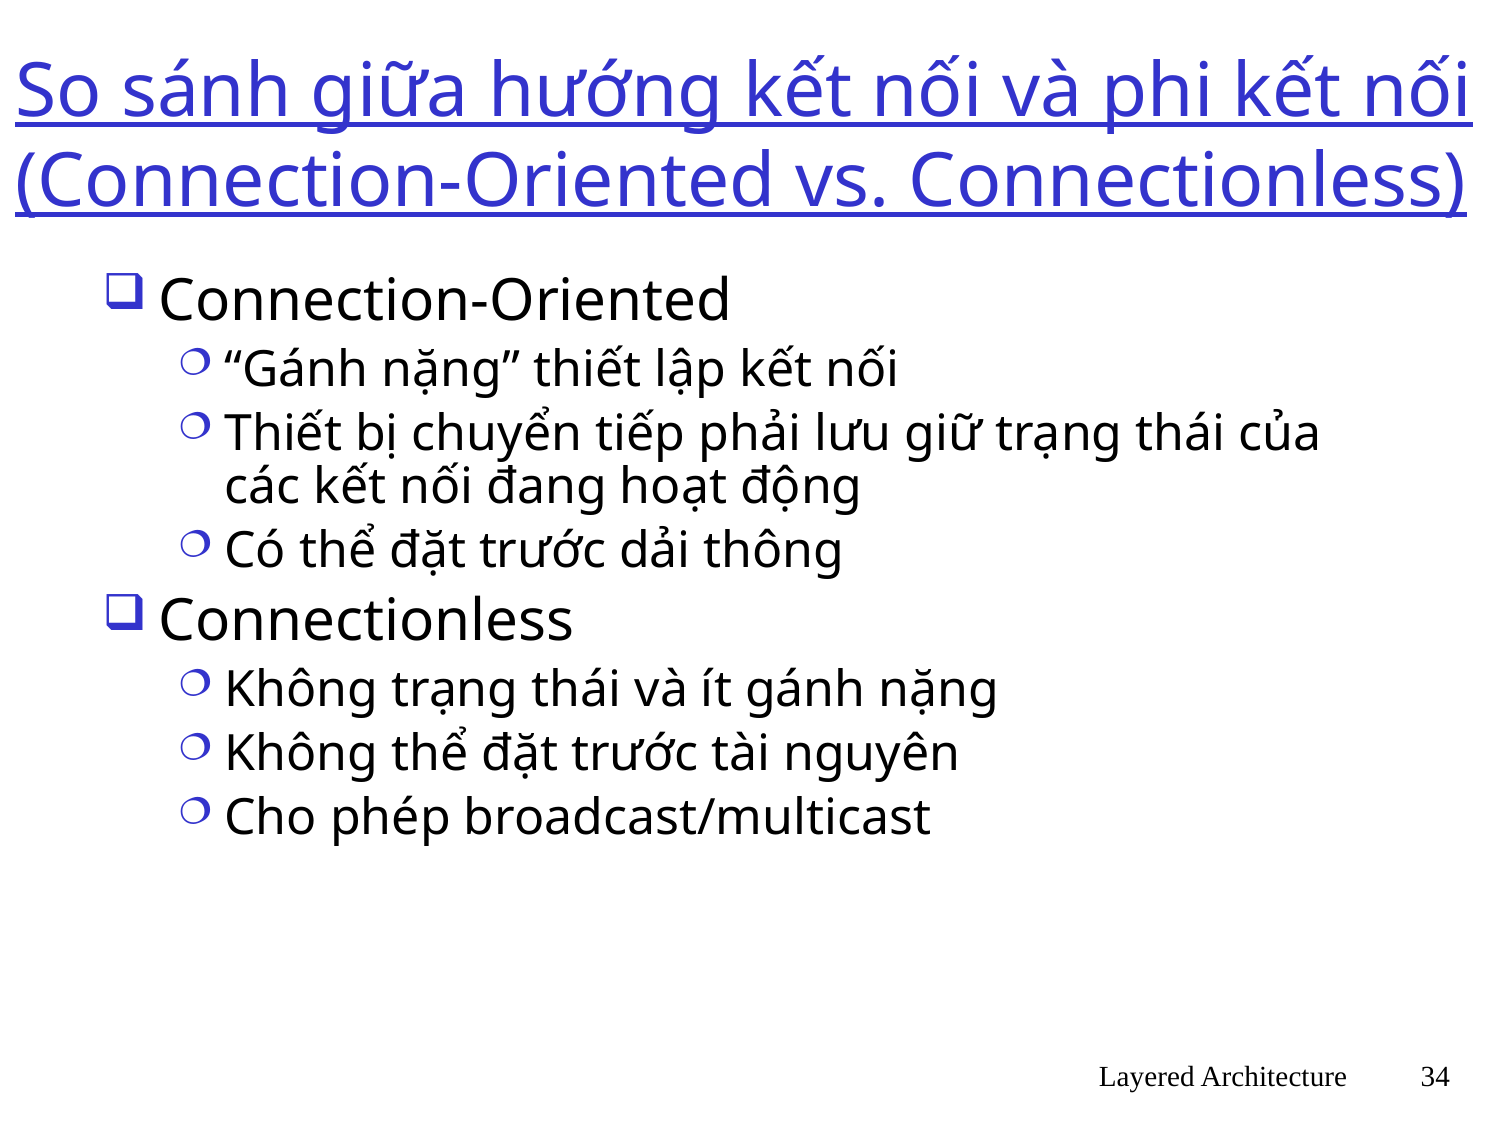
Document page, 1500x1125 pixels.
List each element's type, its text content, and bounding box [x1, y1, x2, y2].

list Connection-Oriented “Gánh nặng” thiết lập kết nối Thiết bị chuyển tiếp phải lưu giữ trạng thái của các kết nối đang hoạt động Có thể đặt trước dải thông Connectionless Không trạng thái và ít gánh nặng Không thể đặt trước tài nguyên Cho phép broadcast/multicast [87, 262, 1363, 1025]
slide_number 34 [1362, 1049, 1466, 1125]
title So sánh giữa hướng kết nối và phi kết nối (Connection-Oriented vs. Connectionless) [0, 37, 1500, 225]
footer Layered Architecture [887, 1049, 1362, 1125]
